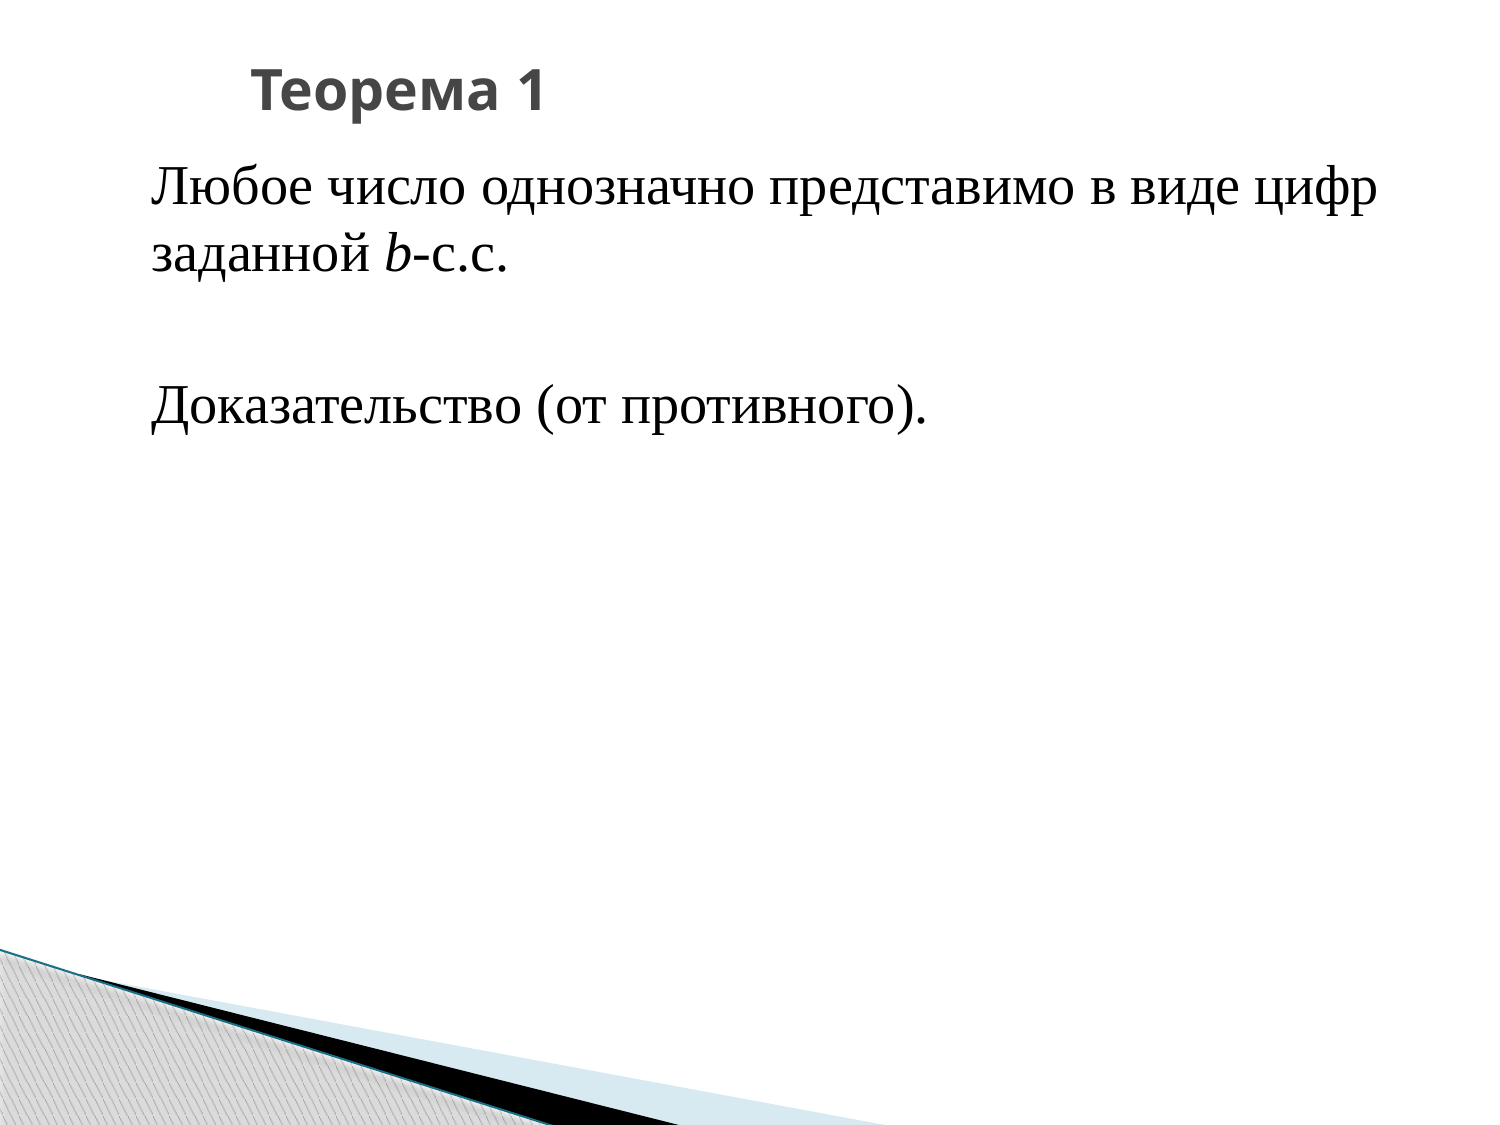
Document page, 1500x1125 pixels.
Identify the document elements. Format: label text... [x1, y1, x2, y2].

title Теорема 1 [235, 45, 1466, 129]
list Любое число однозначно представимо в виде цифр заданной b-с.с. Доказательство (от противного). [76, 140, 1466, 821]
